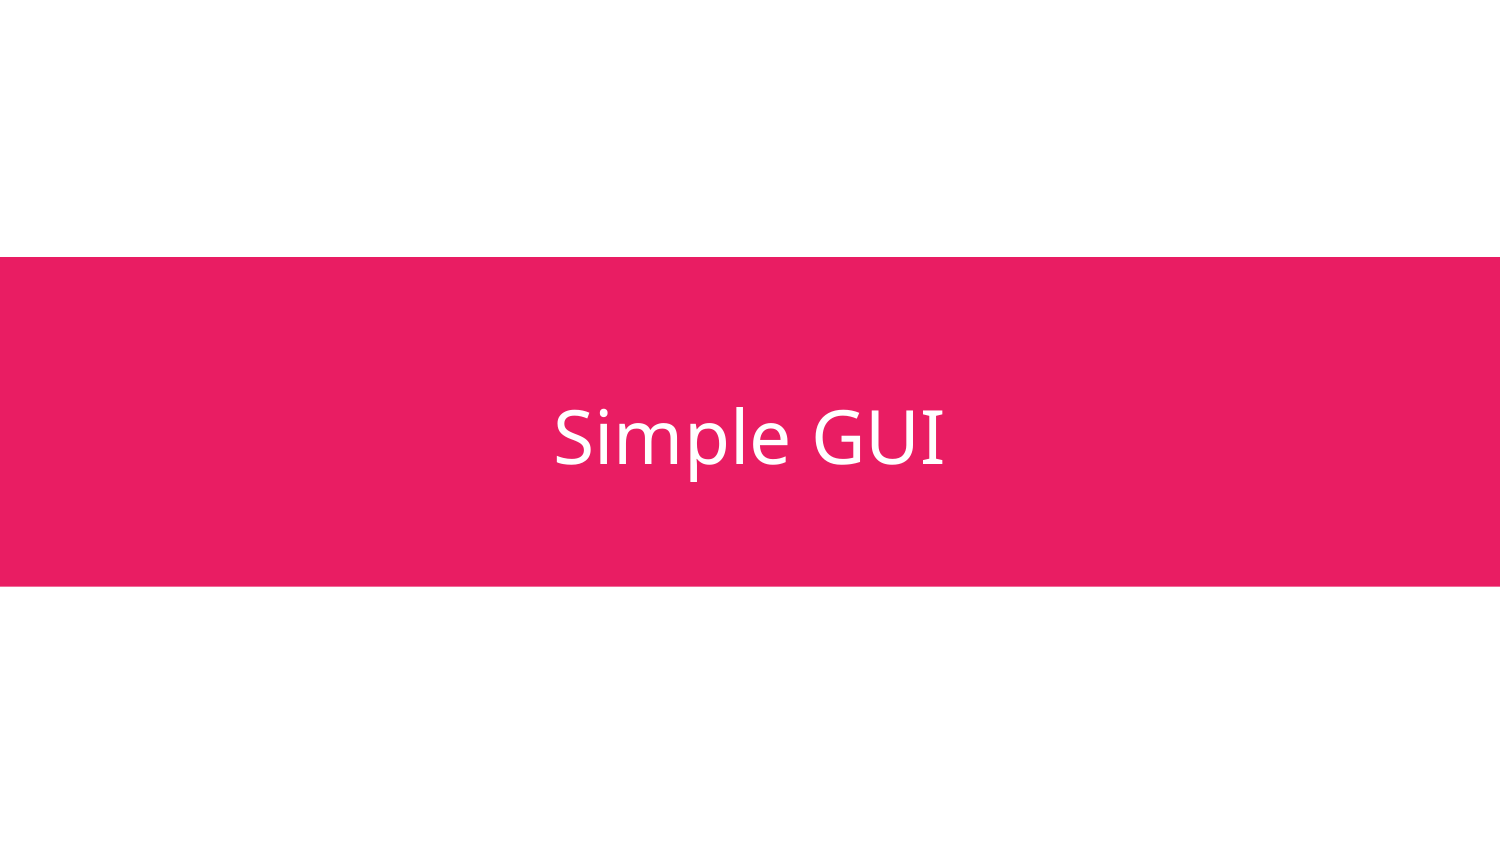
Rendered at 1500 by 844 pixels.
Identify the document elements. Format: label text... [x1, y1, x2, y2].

title Simple GUI [70, 309, 1430, 559]
